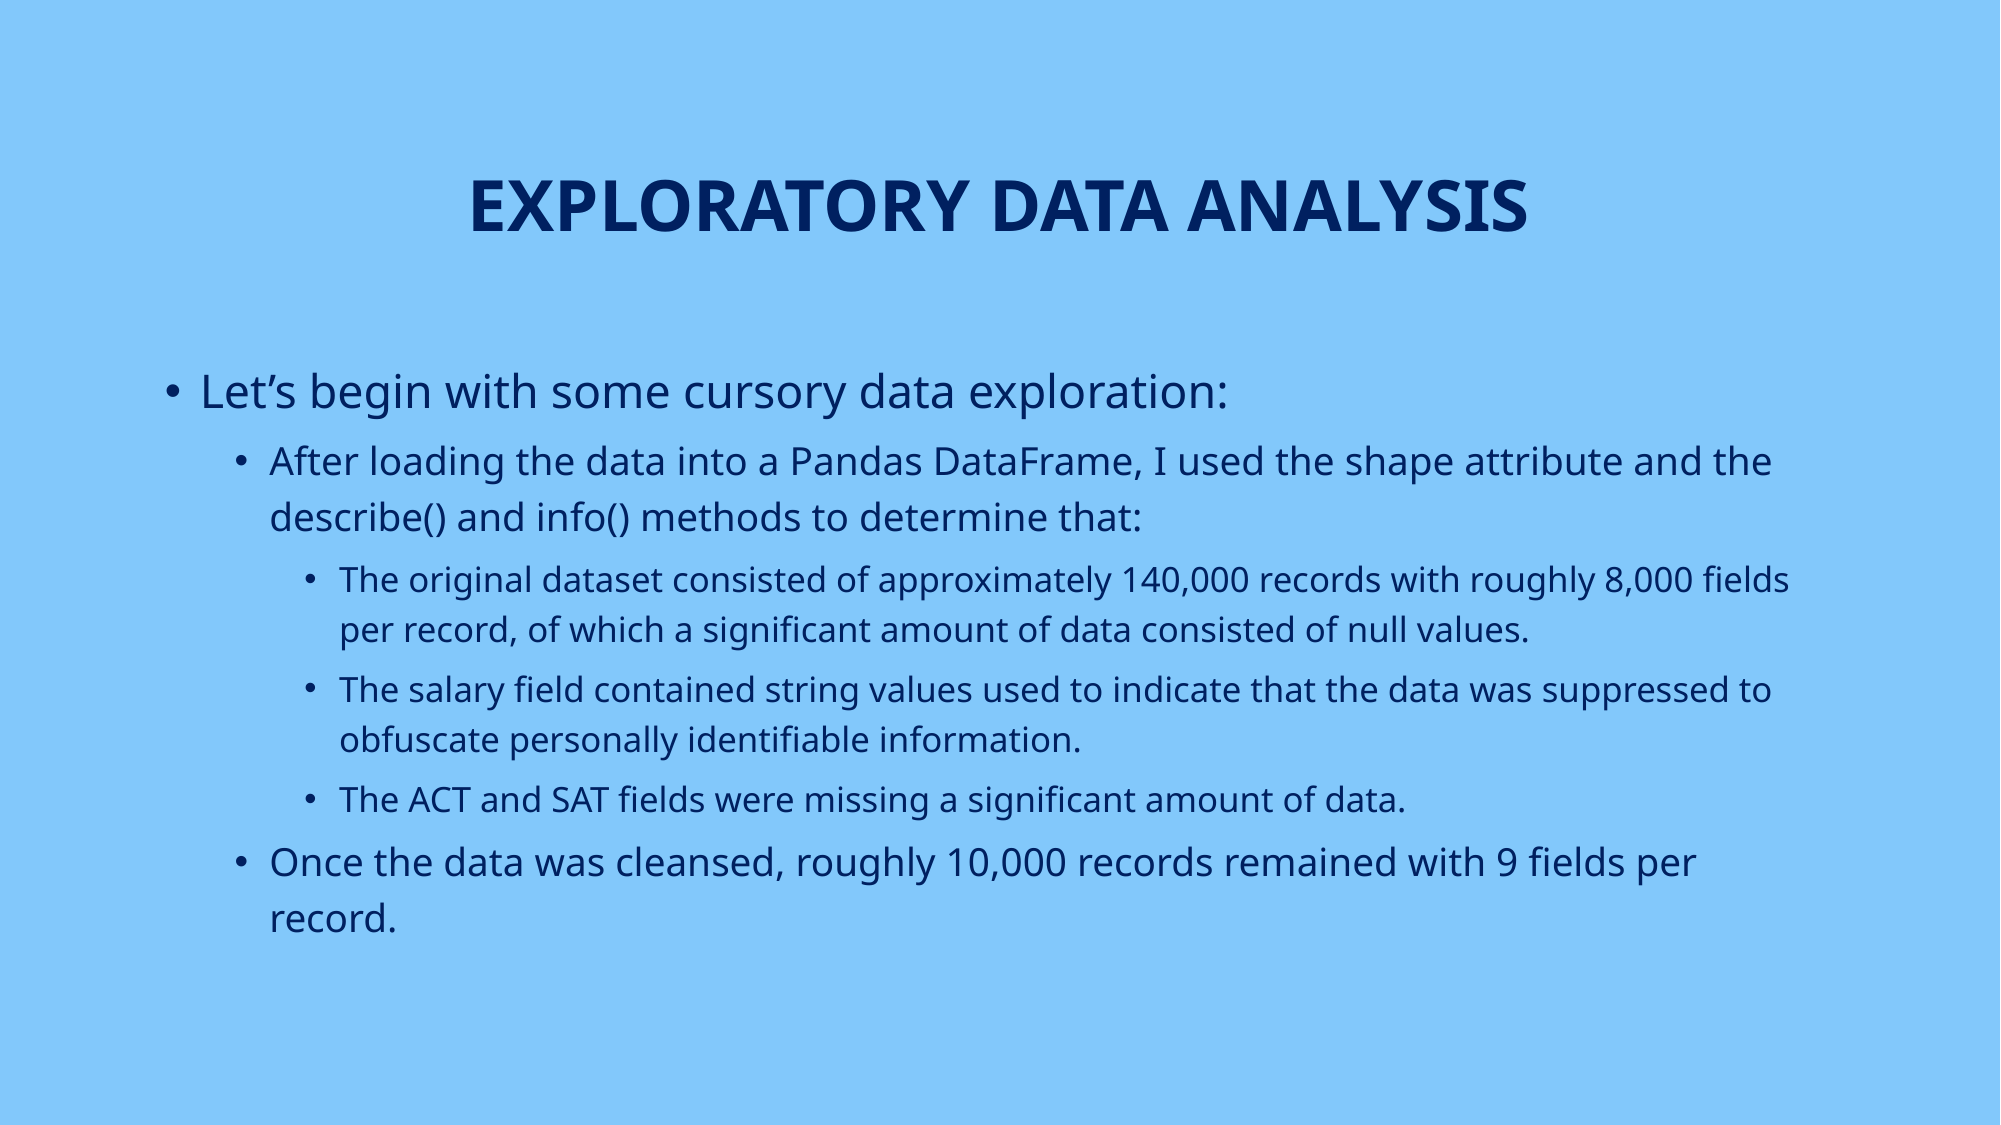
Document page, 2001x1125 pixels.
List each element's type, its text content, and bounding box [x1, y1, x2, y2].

list Let’s begin with some cursory data exploration: After loading the data into a Pandas DataFrame, I used the shape attribute and the describe() and info() methods to determine that: The original dataset consisted of approximately 140,000 records with roughly 8,000 fields per record, of which a significant amount of data consisted of null values. The salary field contained string values used to indicate that the data was suppressed to obfuscate personally identifiable information. The ACT and SAT fields were missing a significant amount of data. Once the data was cleansed, roughly 10,000 records remained with 9 fields per record. [149, 343, 1849, 950]
title Exploratory data analysis [149, 99, 1849, 318]
